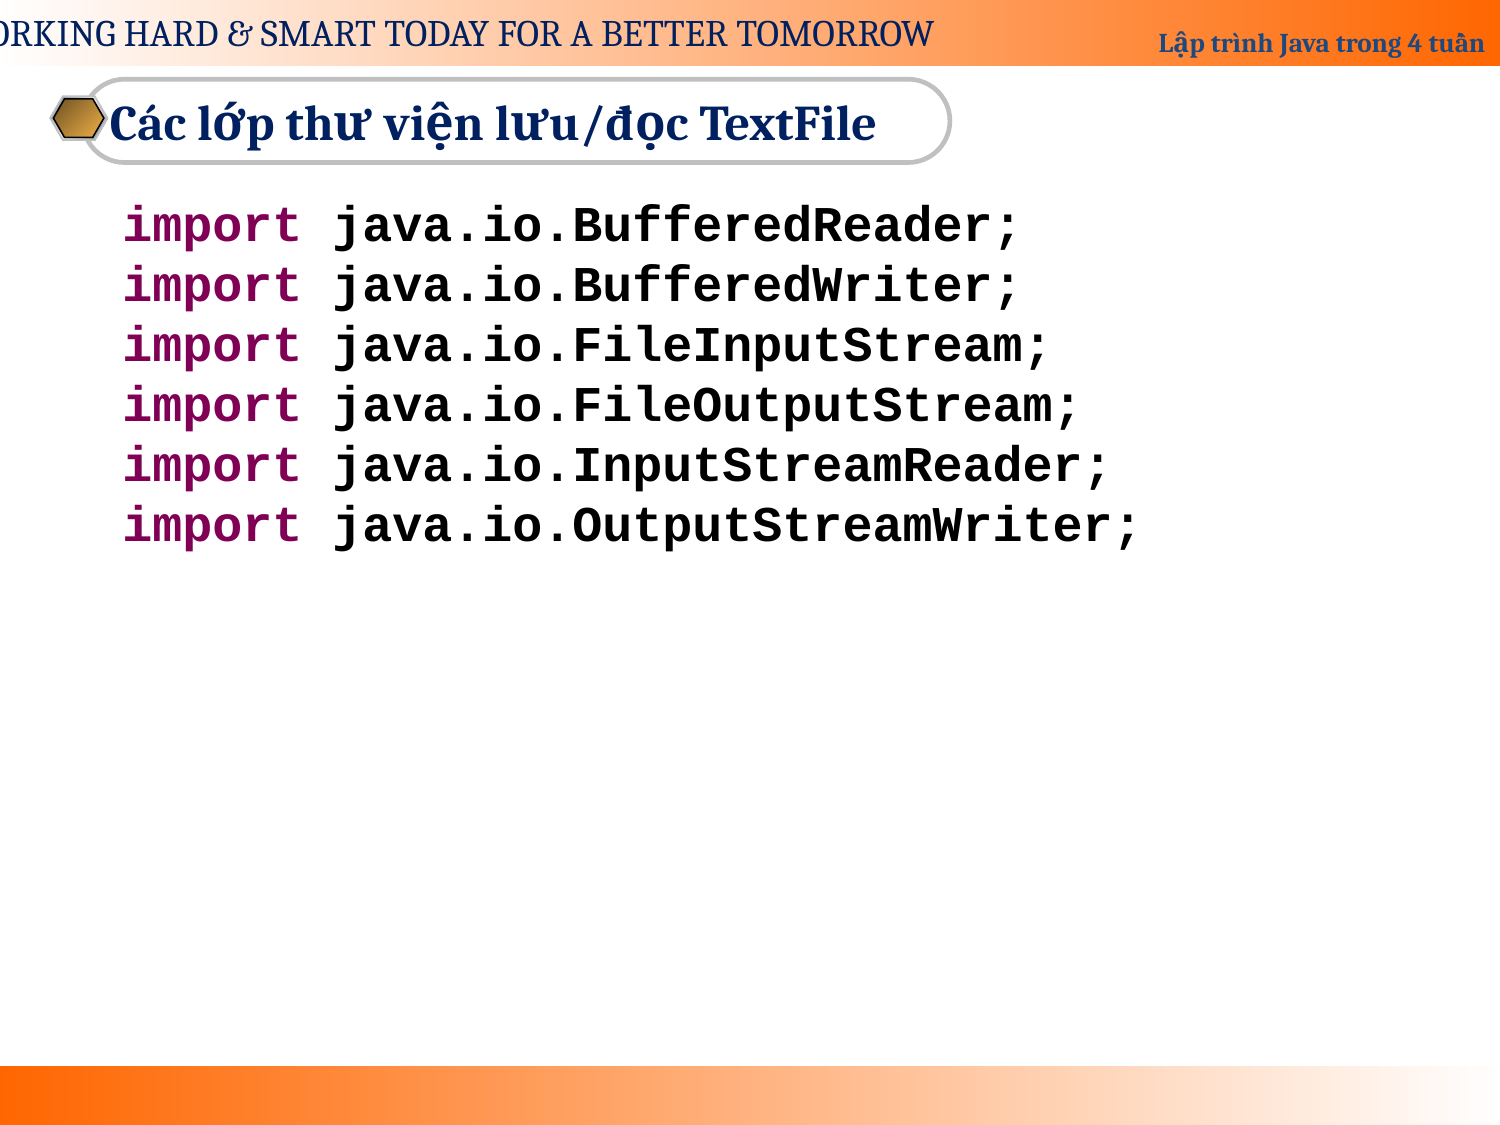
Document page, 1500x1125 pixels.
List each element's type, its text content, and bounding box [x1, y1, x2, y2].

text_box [49, 78, 951, 163]
text_box import java.io.BufferedReader; import java.io.BufferedWriter; import java.io.FileInputStream; import java.io.FileOutputStream; import java.io.InputStreamReader; import java.io.OutputStreamWriter; [107, 183, 1310, 559]
